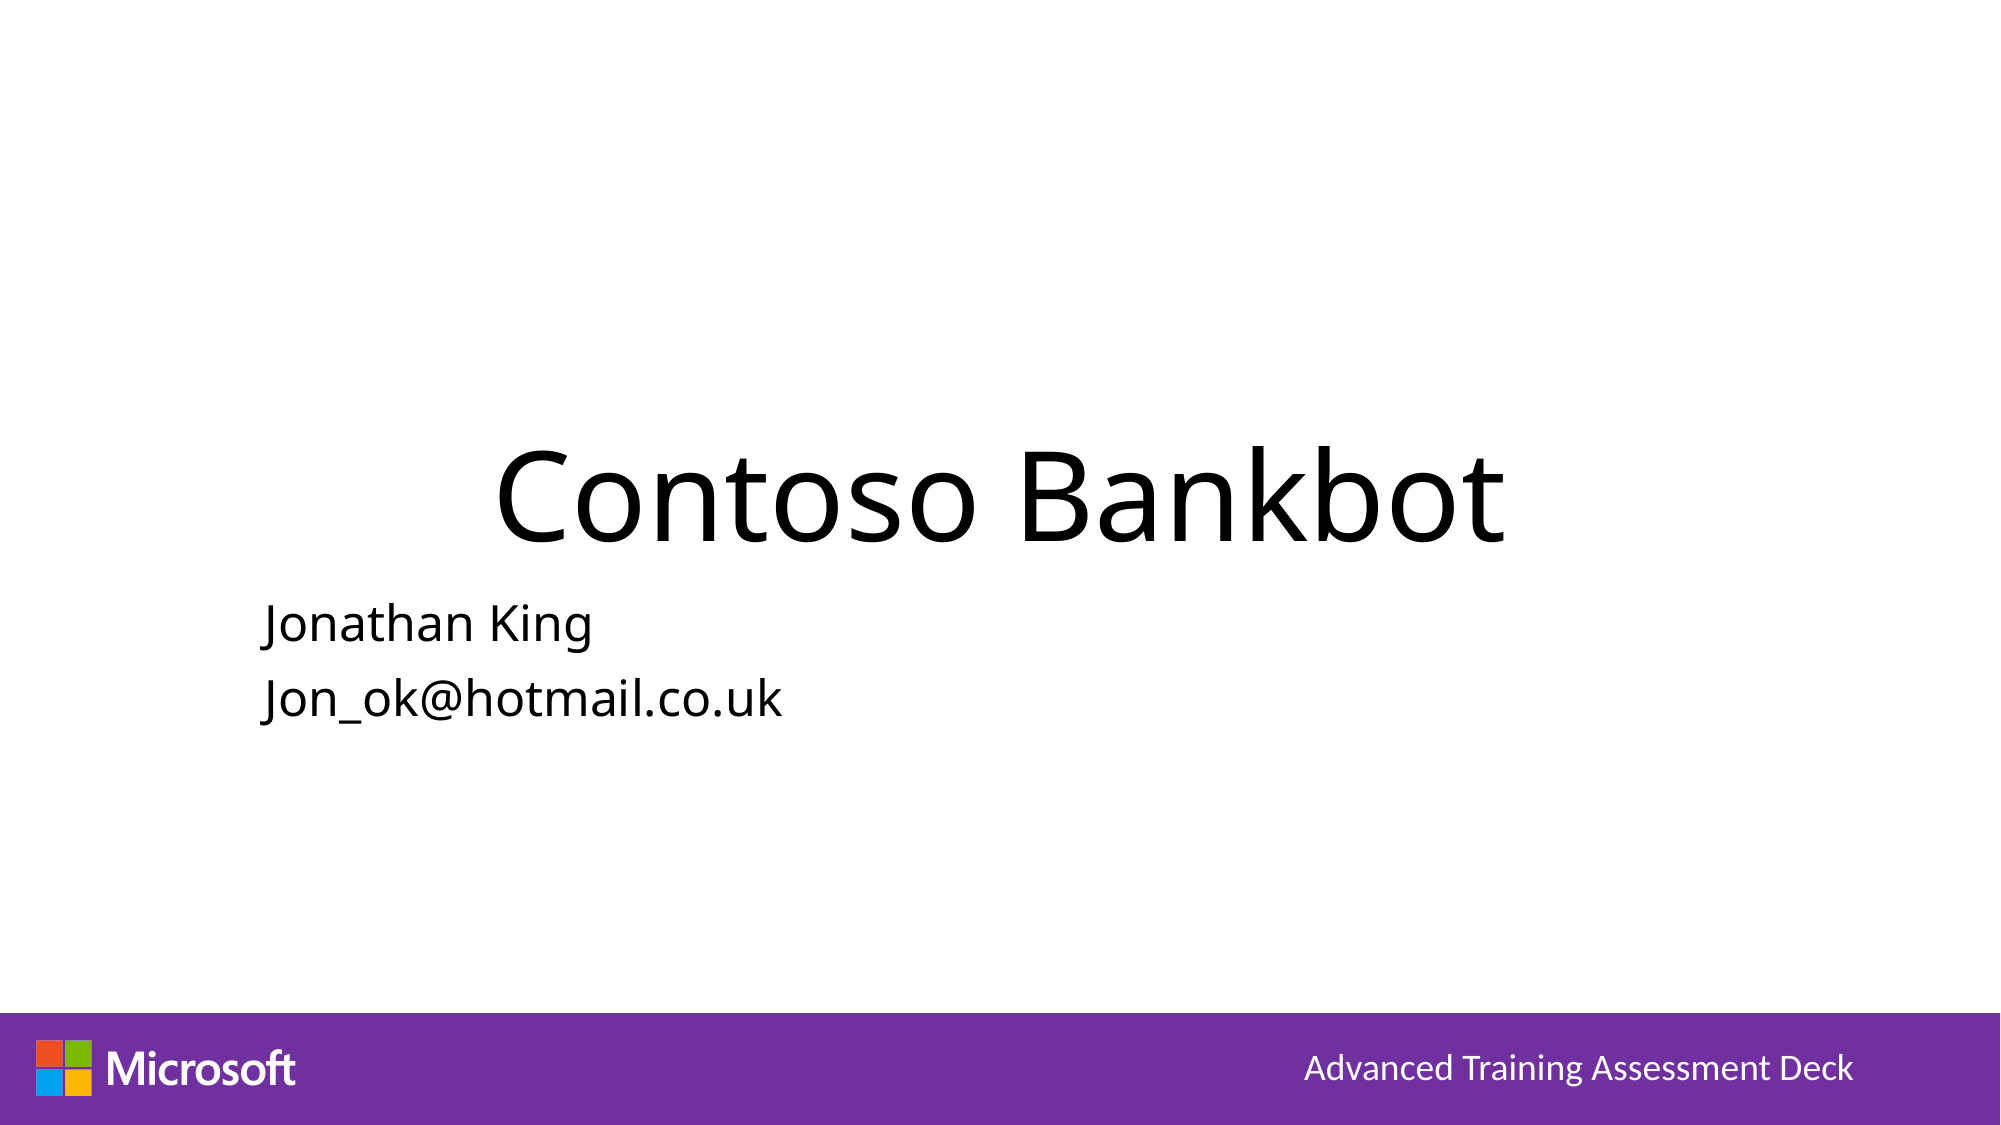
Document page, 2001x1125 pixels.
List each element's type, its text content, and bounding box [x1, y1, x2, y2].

subtitle Jonathan King Jon_ok@hotmail.co.uk [249, 590, 1750, 863]
title Contoso Bankbot [249, 184, 1750, 576]
picture [0, 1007, 331, 1125]
